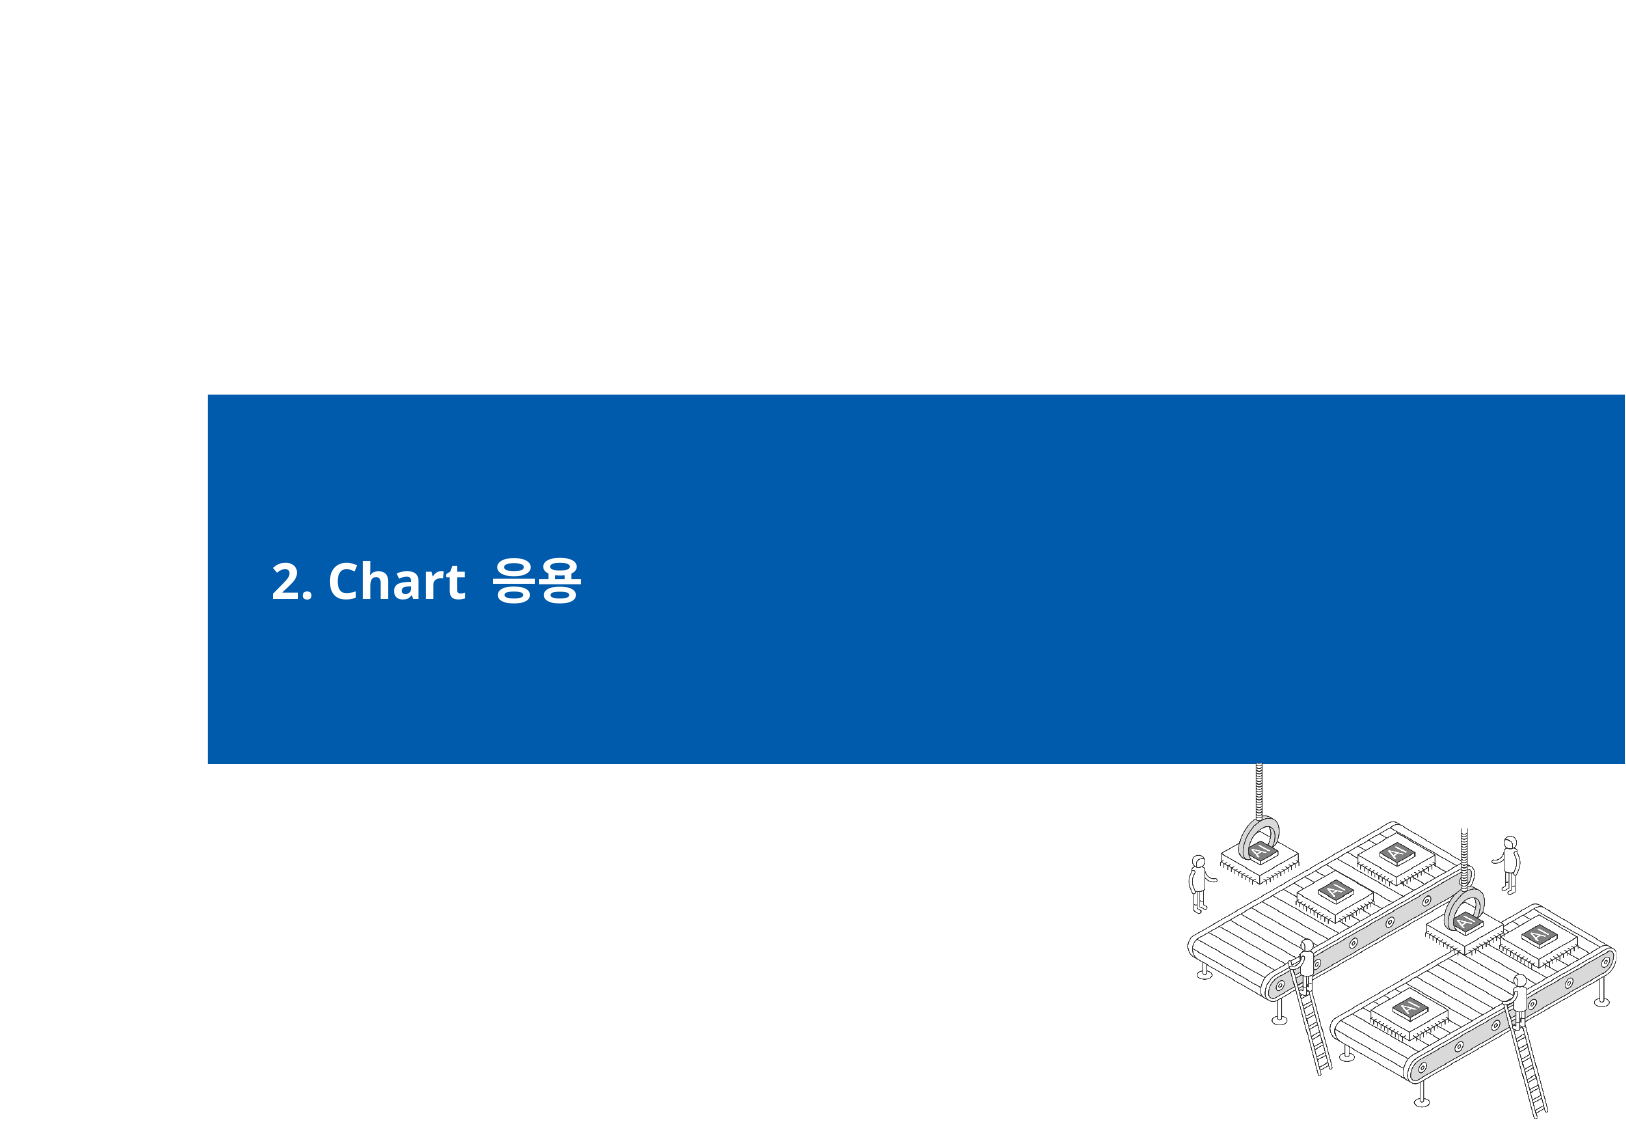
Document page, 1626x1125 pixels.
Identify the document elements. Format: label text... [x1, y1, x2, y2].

list 2. Chart 응용 [256, 540, 1625, 627]
